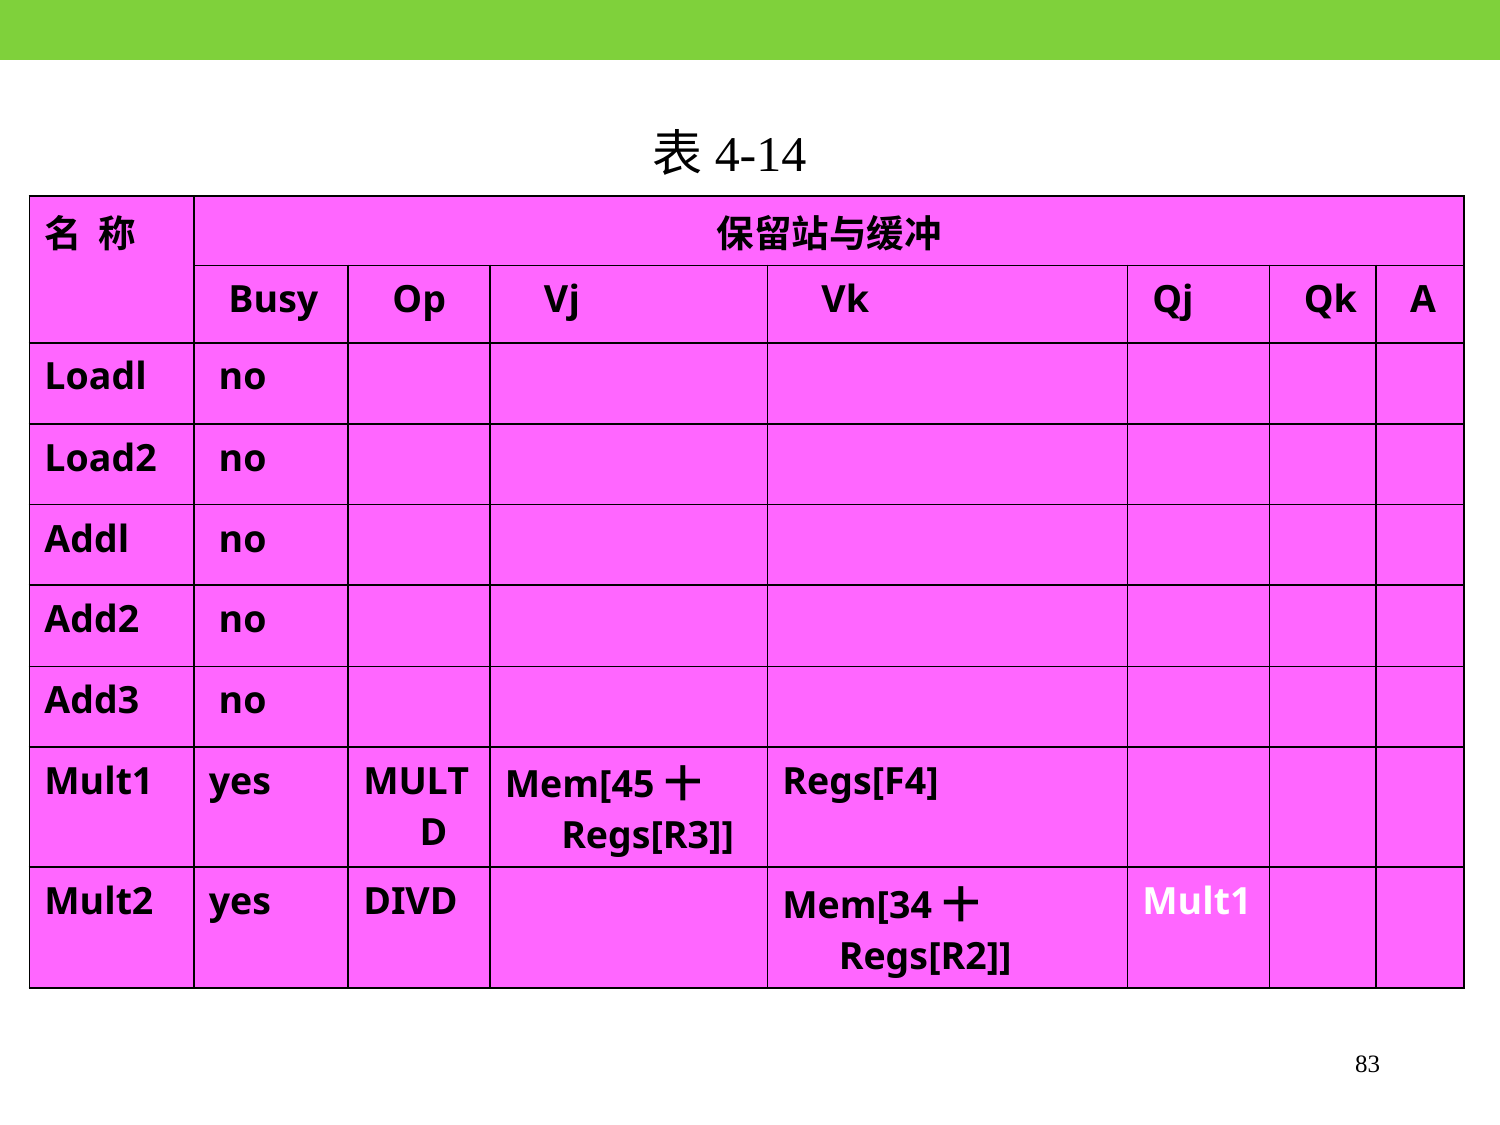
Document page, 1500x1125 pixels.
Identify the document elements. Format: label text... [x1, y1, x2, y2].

table_cell no [195, 586, 347, 666]
table_cell Load2 [30, 425, 193, 504]
table_cell [1128, 748, 1269, 866]
table_cell [1377, 505, 1463, 584]
text_box 表4-14 [637, 113, 822, 189]
table_cell Addl [30, 505, 193, 584]
table_cell [1128, 586, 1269, 666]
table_cell [768, 344, 1127, 423]
table_cell Loadl [30, 344, 193, 423]
table_cell no [195, 505, 347, 584]
table_cell Vk [768, 266, 1127, 342]
table_cell Mem[45十Regs[R3]] [491, 748, 767, 866]
text_box 83 [1074, 1024, 1388, 1100]
table_cell Add3 [30, 667, 193, 746]
table_cell Qj [1128, 266, 1269, 342]
table_cell yes [195, 748, 347, 866]
table_cell Add2 [30, 586, 193, 666]
table_cell [1377, 667, 1463, 746]
table_header 保留站与缓冲 [195, 197, 1463, 265]
table_cell [1377, 344, 1463, 423]
table_cell [1377, 425, 1463, 504]
table_cell [349, 425, 489, 504]
table_cell [1128, 667, 1269, 746]
table_cell [1377, 868, 1463, 987]
table_cell [768, 505, 1127, 584]
table_cell [768, 586, 1127, 666]
table_cell MULTD [349, 748, 489, 866]
table_cell [491, 667, 767, 746]
table_cell [349, 344, 489, 423]
table_cell [768, 667, 1127, 746]
table_cell [491, 344, 767, 423]
table_cell [349, 667, 489, 746]
table_cell [1270, 505, 1375, 584]
table_cell [1270, 748, 1375, 866]
table_cell Mult1 [1128, 868, 1269, 987]
table_cell [491, 425, 767, 504]
table_cell [1270, 425, 1375, 504]
table_cell [1377, 748, 1463, 866]
table_cell [1128, 425, 1269, 504]
table_cell [1270, 586, 1375, 666]
table_cell yes [195, 868, 347, 987]
table_cell [491, 868, 767, 987]
table_cell no [195, 425, 347, 504]
table_cell [1270, 667, 1375, 746]
table_cell [1128, 505, 1269, 584]
table_cell no [195, 344, 347, 423]
table_cell [1128, 344, 1269, 423]
table_cell Op [349, 266, 489, 342]
table_cell [1377, 586, 1463, 666]
table_cell DIVD [349, 868, 489, 987]
table_cell Vj [491, 266, 767, 342]
table_cell Mem[34十Regs[R2]] [768, 868, 1127, 987]
table_cell [768, 425, 1127, 504]
table_cell [1270, 344, 1375, 423]
table_cell no [195, 667, 347, 746]
table_cell [1270, 868, 1375, 987]
table_cell [349, 586, 489, 666]
table_cell Busy [195, 266, 347, 342]
table_cell A [1377, 266, 1463, 342]
table_cell Regs[F4] [768, 748, 1127, 866]
table_cell Mult1 [30, 748, 193, 866]
table_cell [349, 505, 489, 584]
table_header 名 称 [30, 197, 193, 342]
table_cell Mult2 [30, 868, 193, 987]
table_cell Qk [1270, 266, 1375, 342]
table_cell [491, 586, 767, 666]
table_cell [491, 505, 767, 584]
